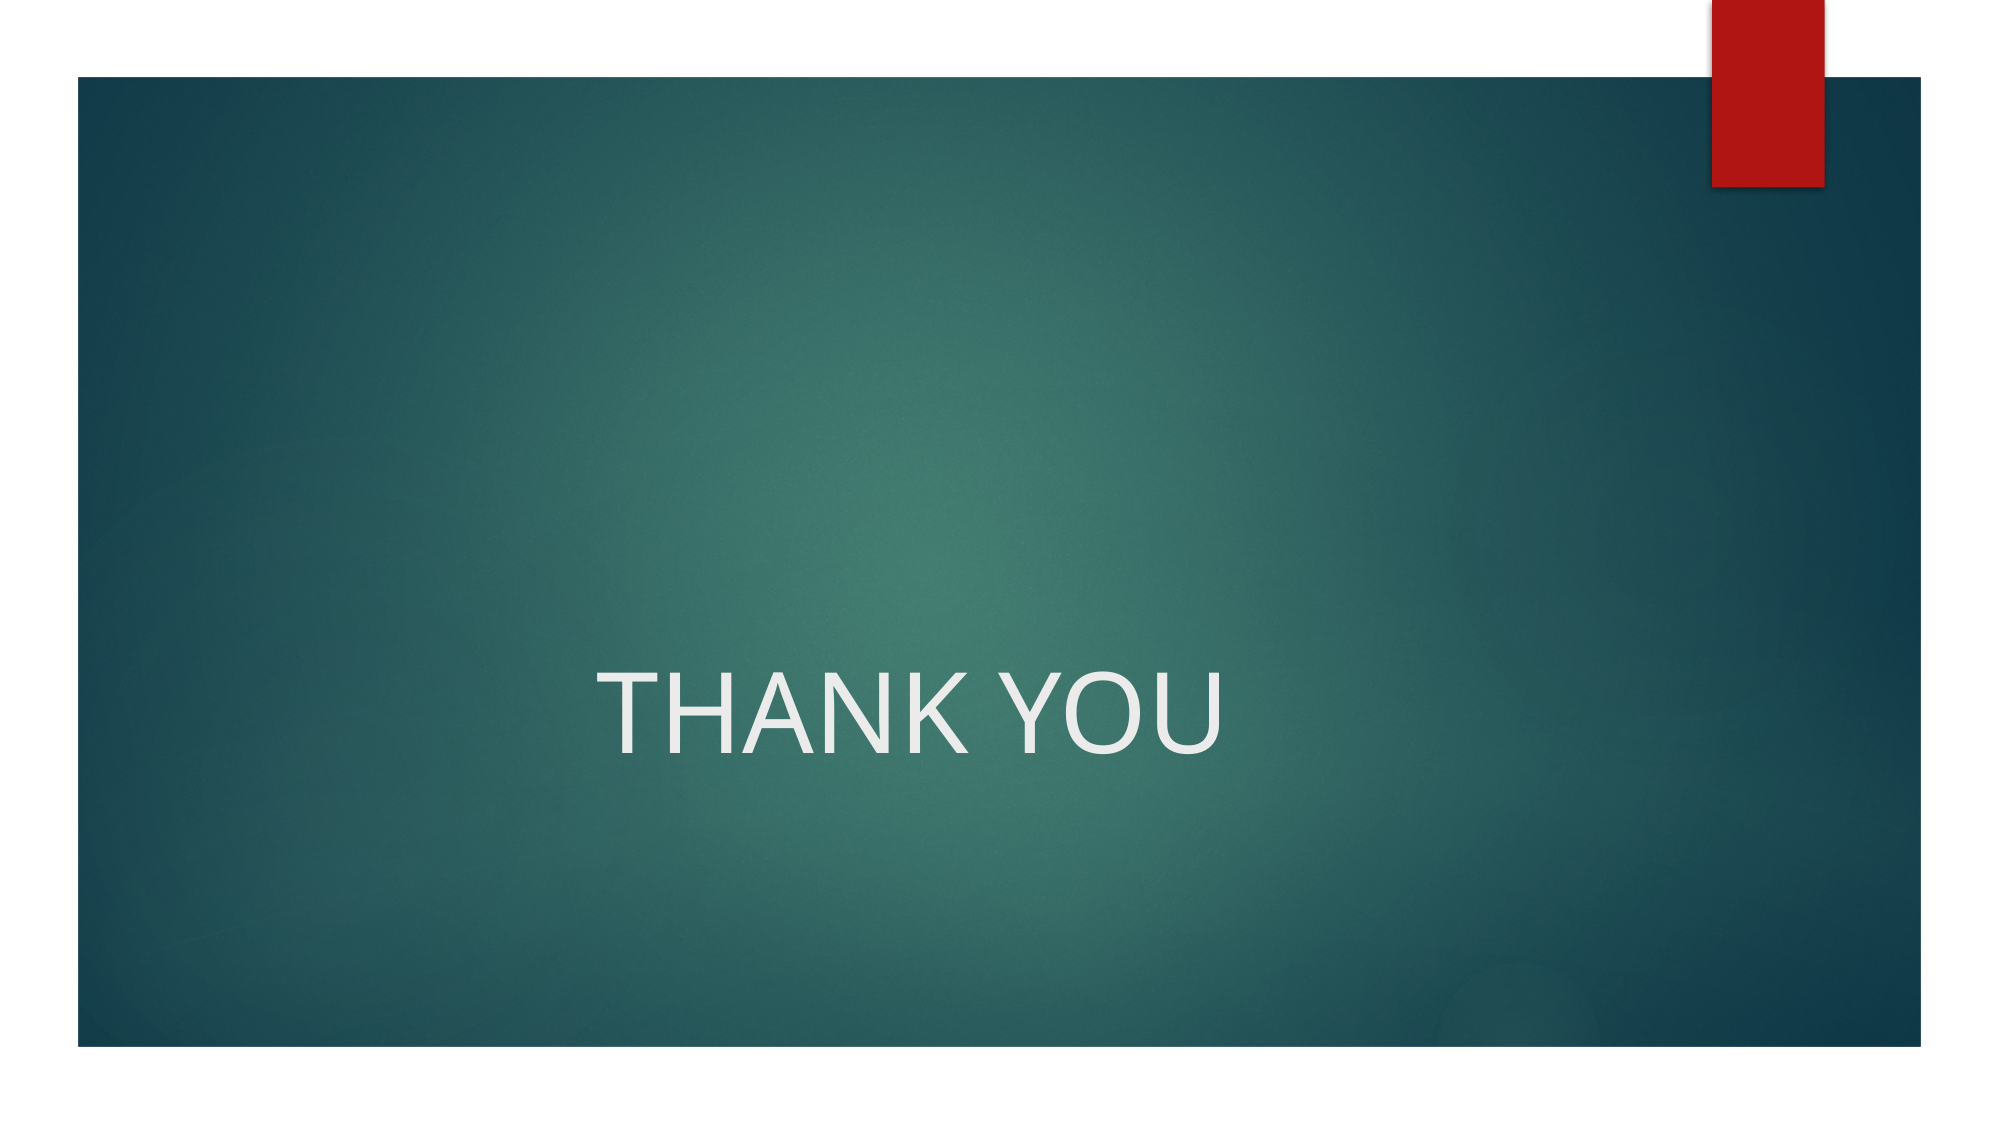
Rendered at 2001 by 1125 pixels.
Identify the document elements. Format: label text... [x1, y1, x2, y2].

title THANK YOU [189, 344, 1638, 784]
